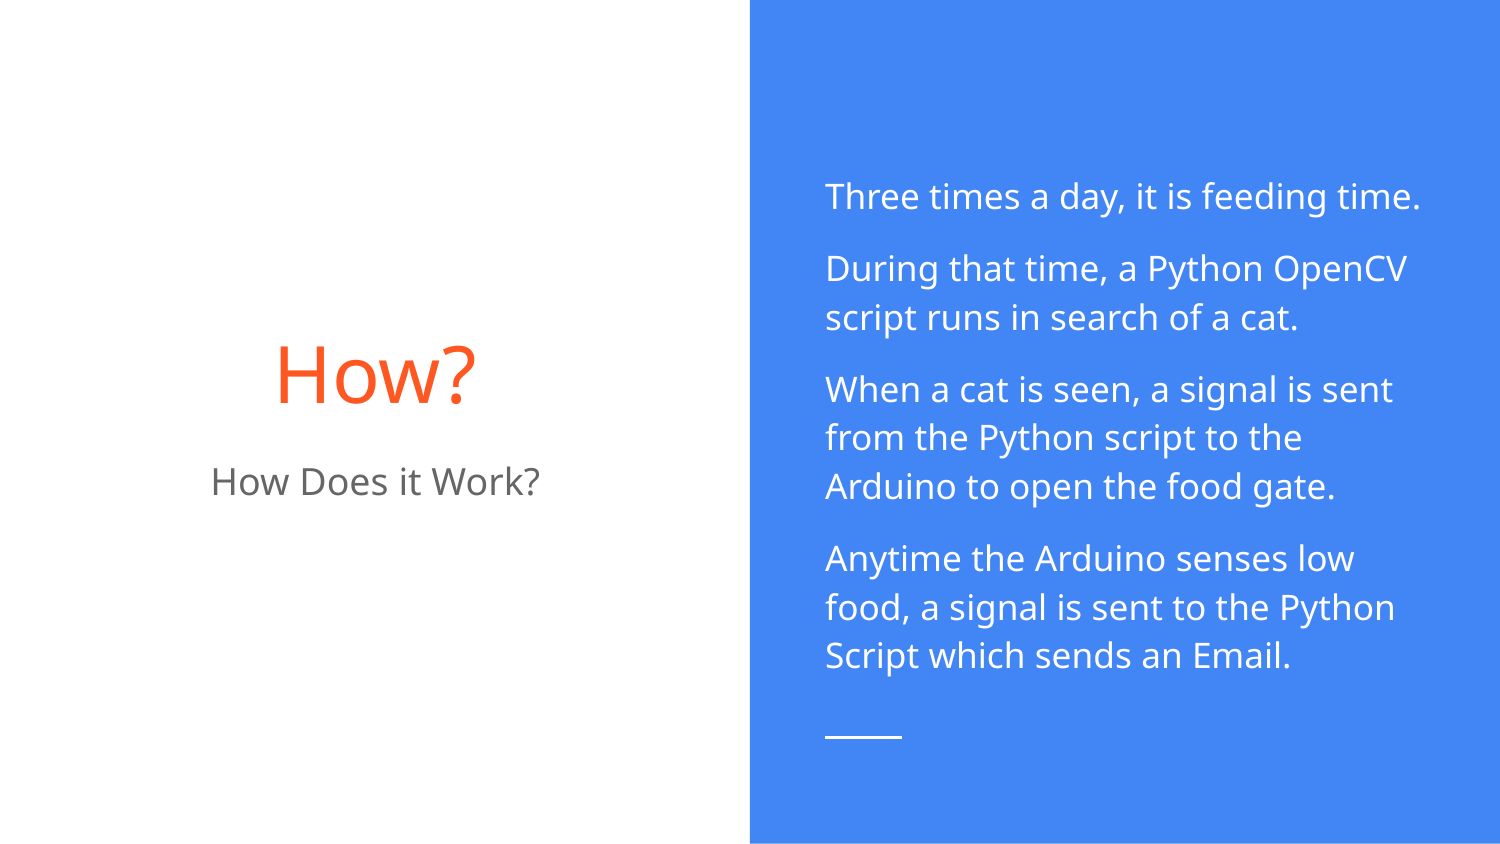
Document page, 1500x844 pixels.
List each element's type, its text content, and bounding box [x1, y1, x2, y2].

title How? [43, 179, 708, 435]
subtitle How Does it Work? [43, 443, 708, 664]
list Three times a day, it is feeding time. During that time, a Python OpenCV script runs in search of a cat. When a cat is seen, a signal is sent from the Python script to the Arduino to open the food gate. Anytime the Arduino senses low food, a signal is sent to the Python Script which sends an Email. [810, 118, 1440, 725]
